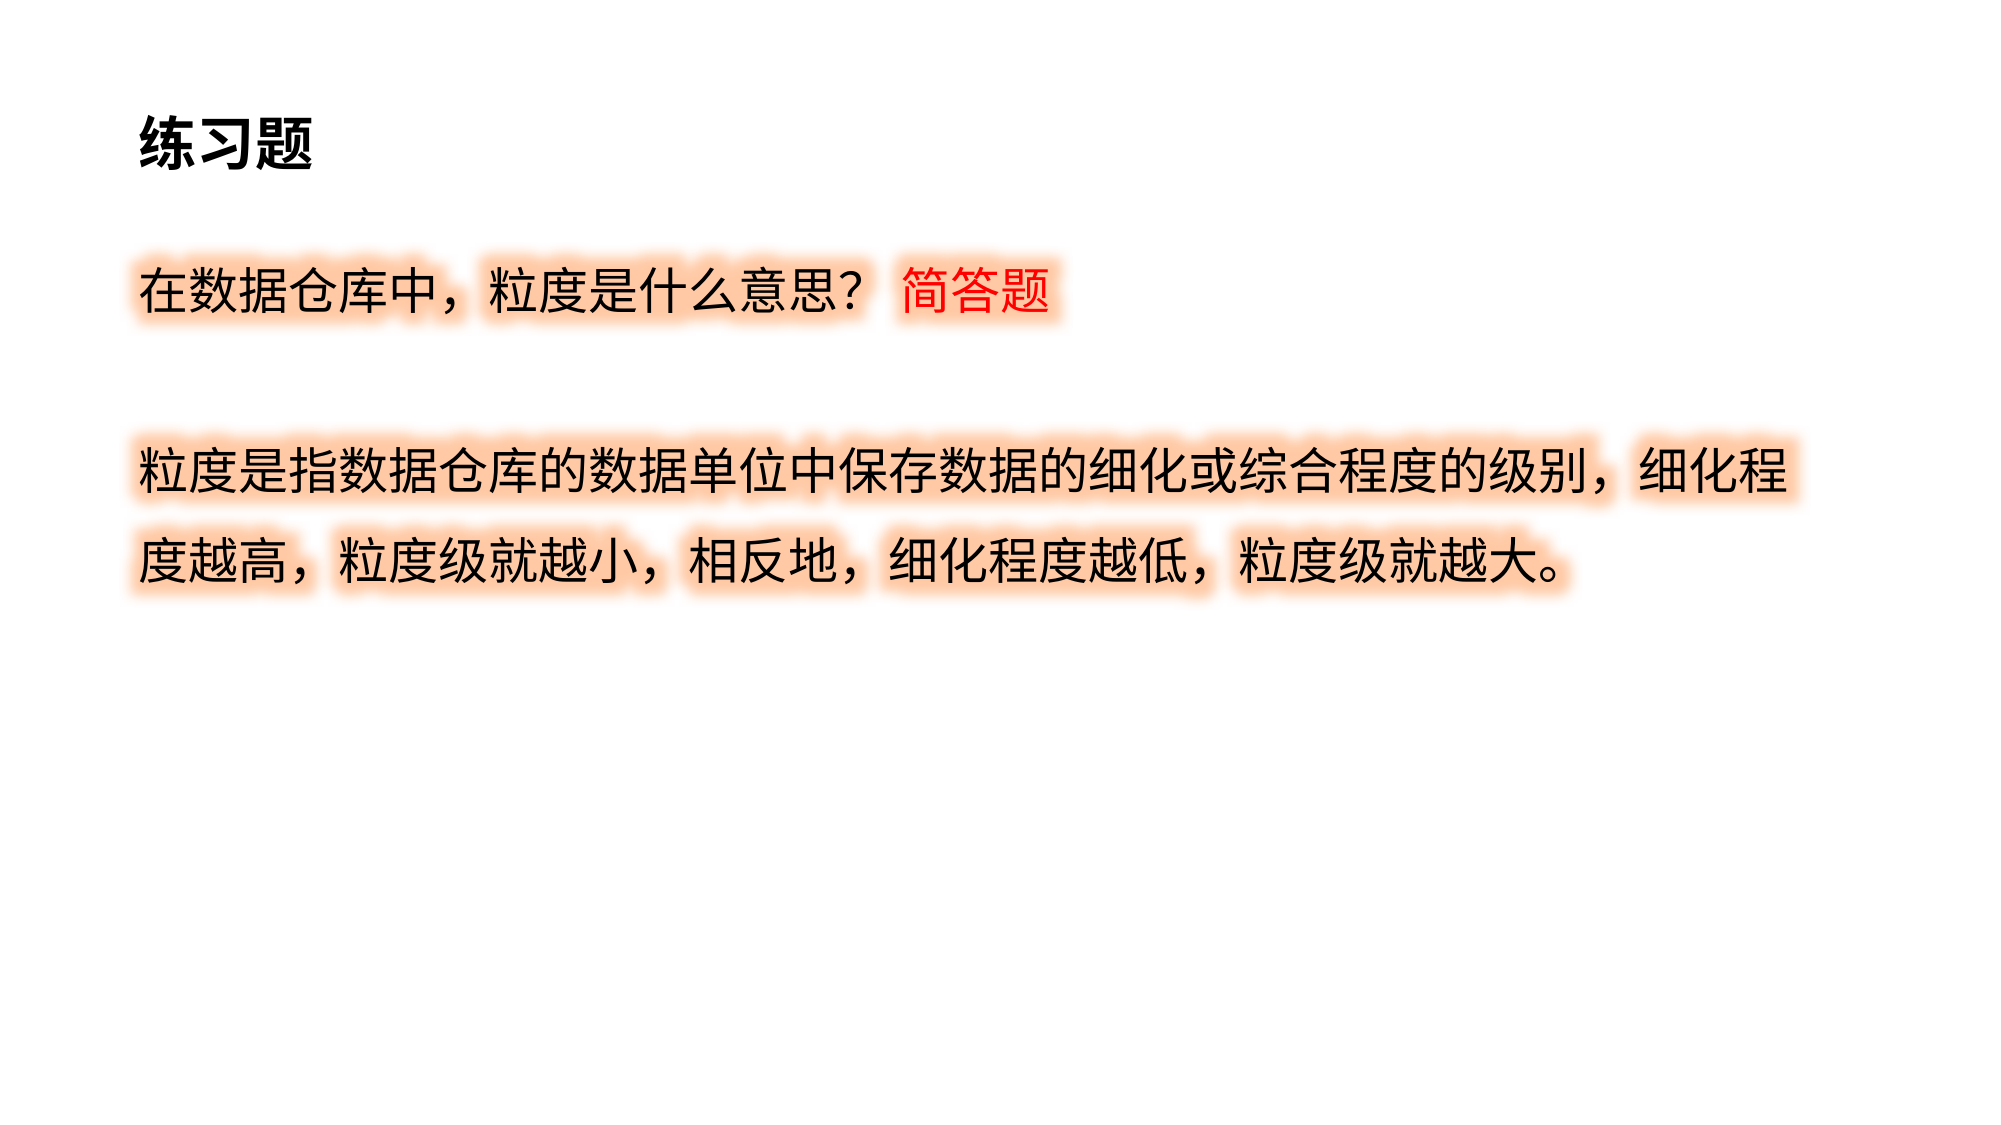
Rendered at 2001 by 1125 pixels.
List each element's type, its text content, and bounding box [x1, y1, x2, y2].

text_box 数据库技术发展概述 [117, 216, 1843, 1051]
text_box 练习题 [120, 97, 1568, 187]
text_box 在数据仓库中，粒度是什么意思？ 简答题 粒度是指数据仓库的数据单位中保存数据的细化或综合程度的级别，细化程度越高，粒度级就越小，相反地，细化程度越低，粒度级就越大。 [120, 219, 1839, 1047]
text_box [113, 212, 1847, 1055]
